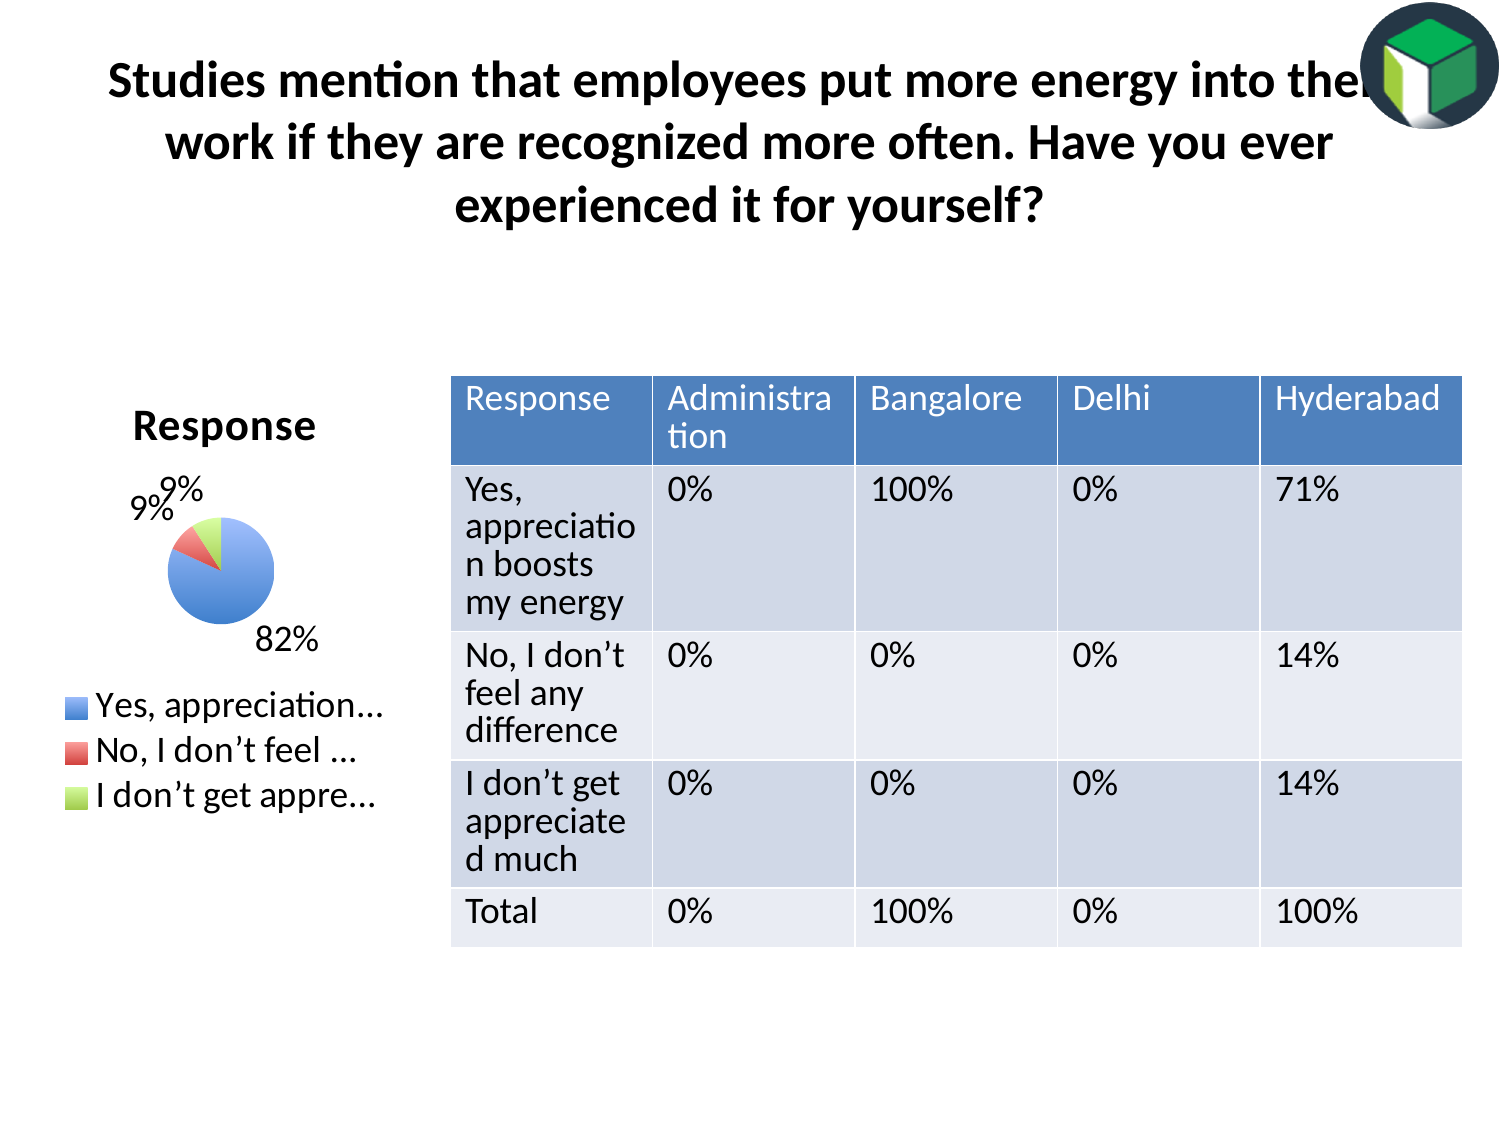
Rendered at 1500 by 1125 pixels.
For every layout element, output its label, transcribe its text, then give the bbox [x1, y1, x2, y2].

table_cell 0% [653, 889, 854, 947]
table_cell 0% [653, 761, 854, 887]
chart [0, 374, 451, 826]
table_cell 0% [1058, 632, 1259, 759]
table_header Bangalore [856, 376, 1057, 465]
table_cell 0% [1058, 889, 1259, 947]
table_cell Total [451, 889, 652, 947]
table_cell 0% [653, 632, 854, 759]
table_header Response [452, 376, 652, 465]
table_cell 71% [1261, 466, 1462, 631]
table_cell 0% [1058, 761, 1259, 887]
table_cell Yes, appreciation boosts my energy [454, 466, 652, 631]
title Studies mention that employees put more energy into their work if they are recognized more often. Have you ever experienced it for yourself? [75, 45, 1425, 233]
table_header Hyderabad [1261, 376, 1462, 465]
table_cell 14% [1261, 632, 1462, 759]
table_cell 0% [653, 466, 854, 631]
table_cell I don’t get appreciated much [451, 761, 652, 887]
table_cell 0% [856, 761, 1057, 887]
table_header Delhi [1058, 376, 1259, 465]
table_cell No, I don’t feel any difference [454, 632, 652, 759]
table_cell 100% [1261, 889, 1462, 947]
picture [1360, 2, 1499, 130]
table_cell 0% [1058, 466, 1259, 631]
table_cell 0% [856, 632, 1057, 759]
table_header Administration [653, 376, 854, 465]
table_cell 100% [856, 889, 1057, 947]
table_cell 14% [1261, 761, 1462, 887]
table_cell 100% [856, 466, 1057, 631]
